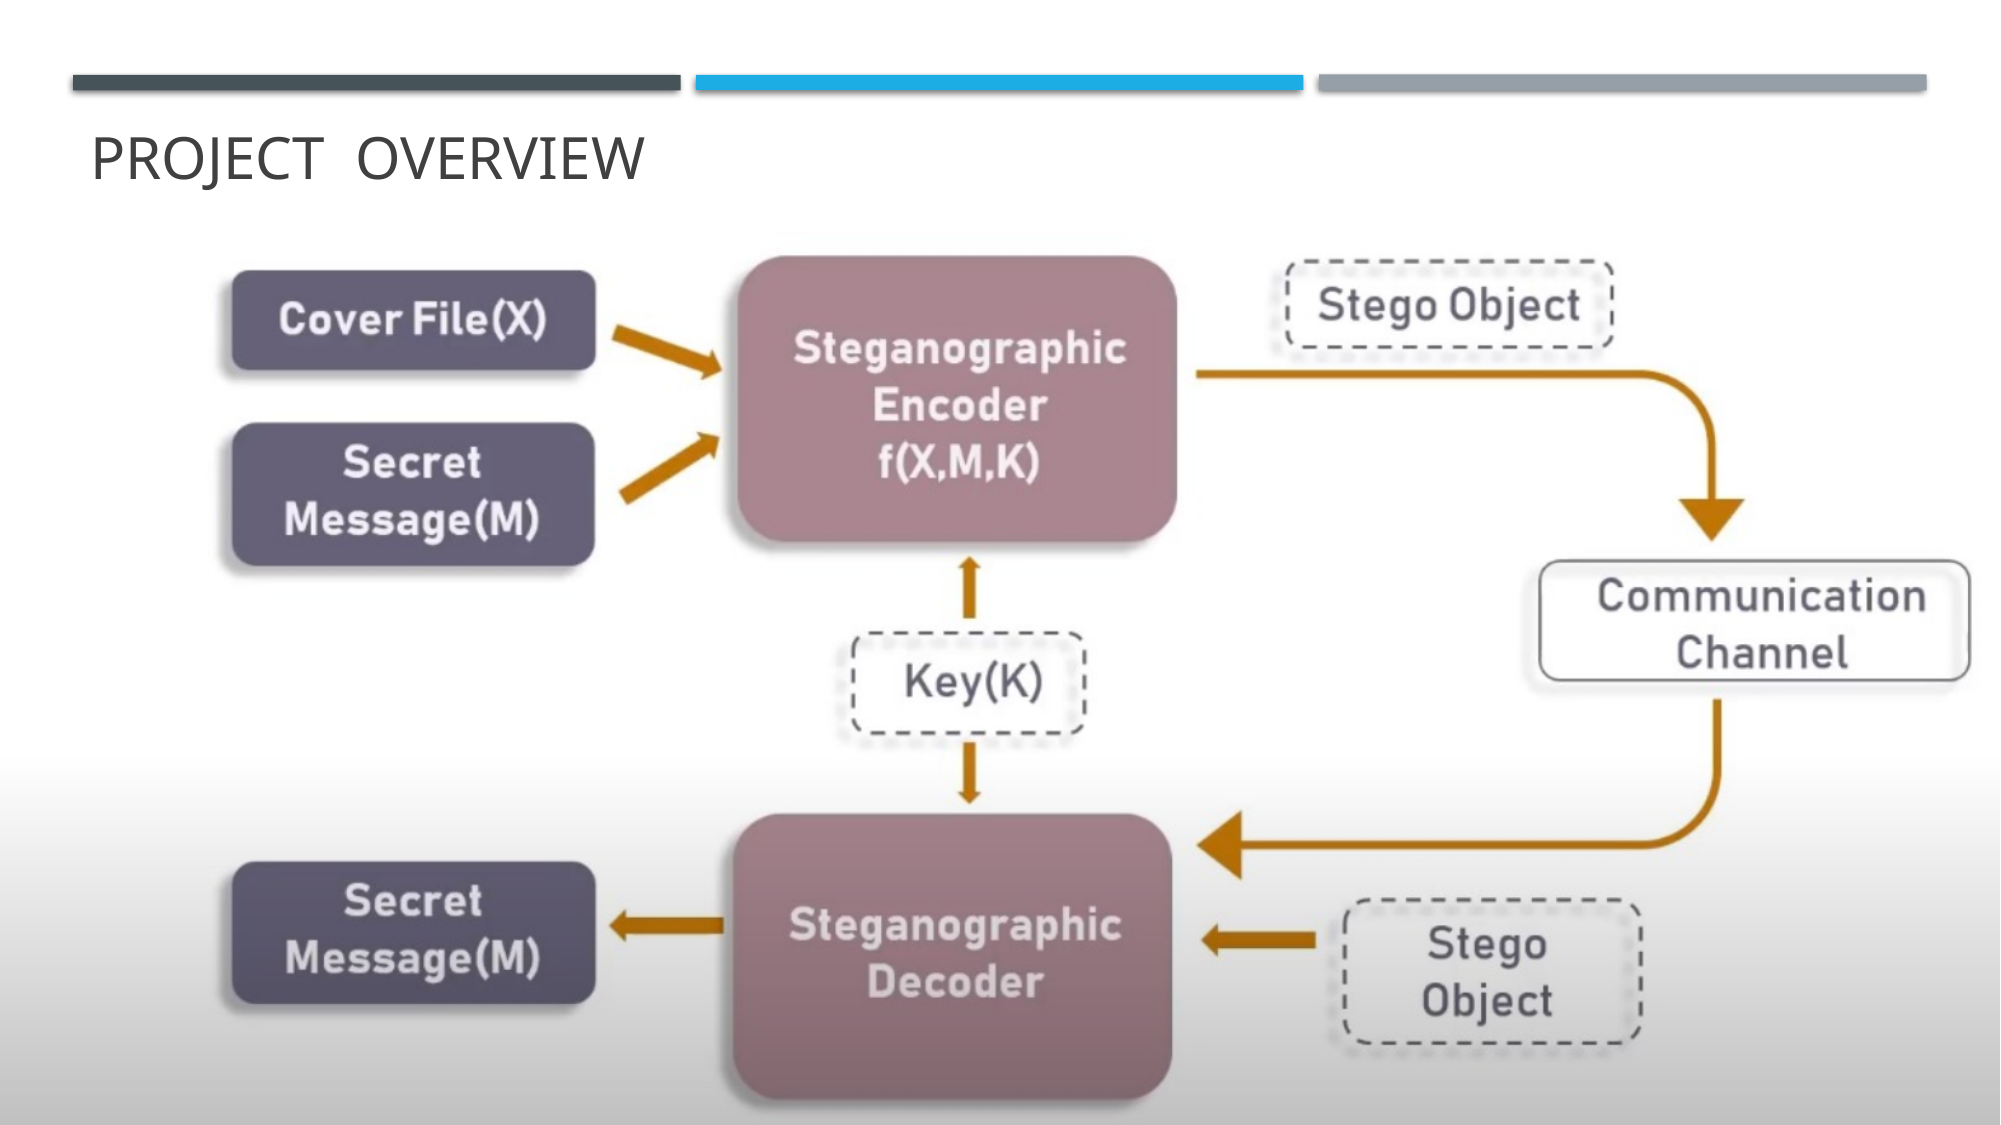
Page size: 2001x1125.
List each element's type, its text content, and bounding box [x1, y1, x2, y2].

picture [0, 211, 2000, 1125]
title PROJECT OVERVIEW [75, 96, 668, 208]
